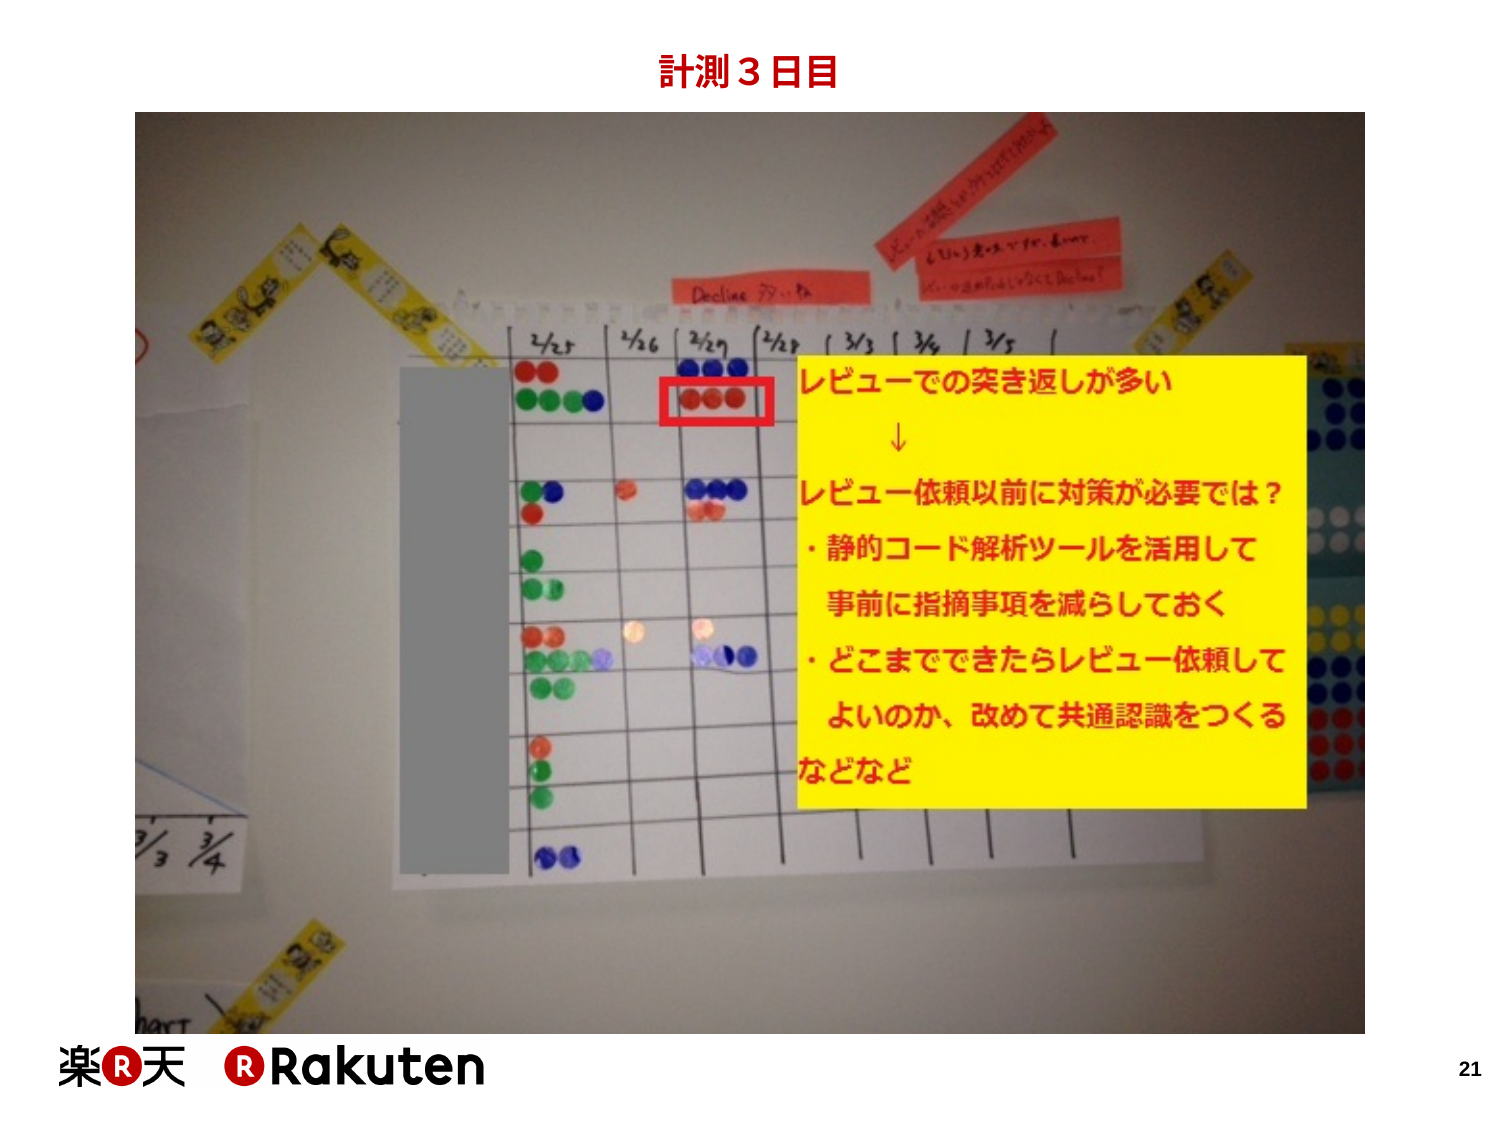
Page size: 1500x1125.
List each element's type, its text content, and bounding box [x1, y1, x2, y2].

picture [53, 1039, 491, 1093]
picture [135, 112, 1365, 1035]
title 計測３日目 [59, 41, 1441, 101]
